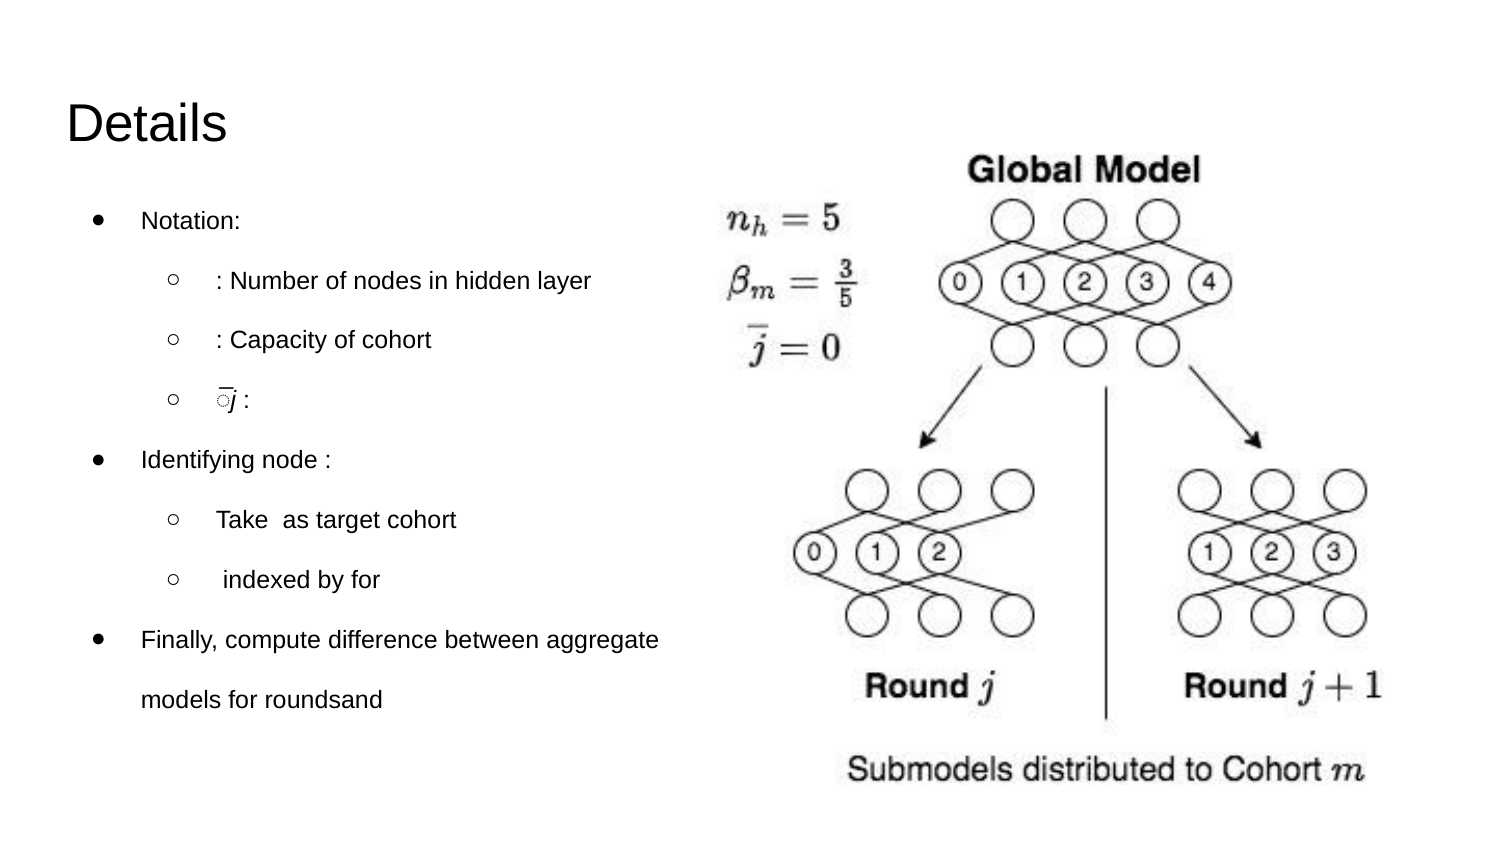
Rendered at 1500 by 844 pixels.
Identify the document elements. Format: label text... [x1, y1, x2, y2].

title Details [51, 72, 1449, 167]
picture [706, 137, 1407, 802]
